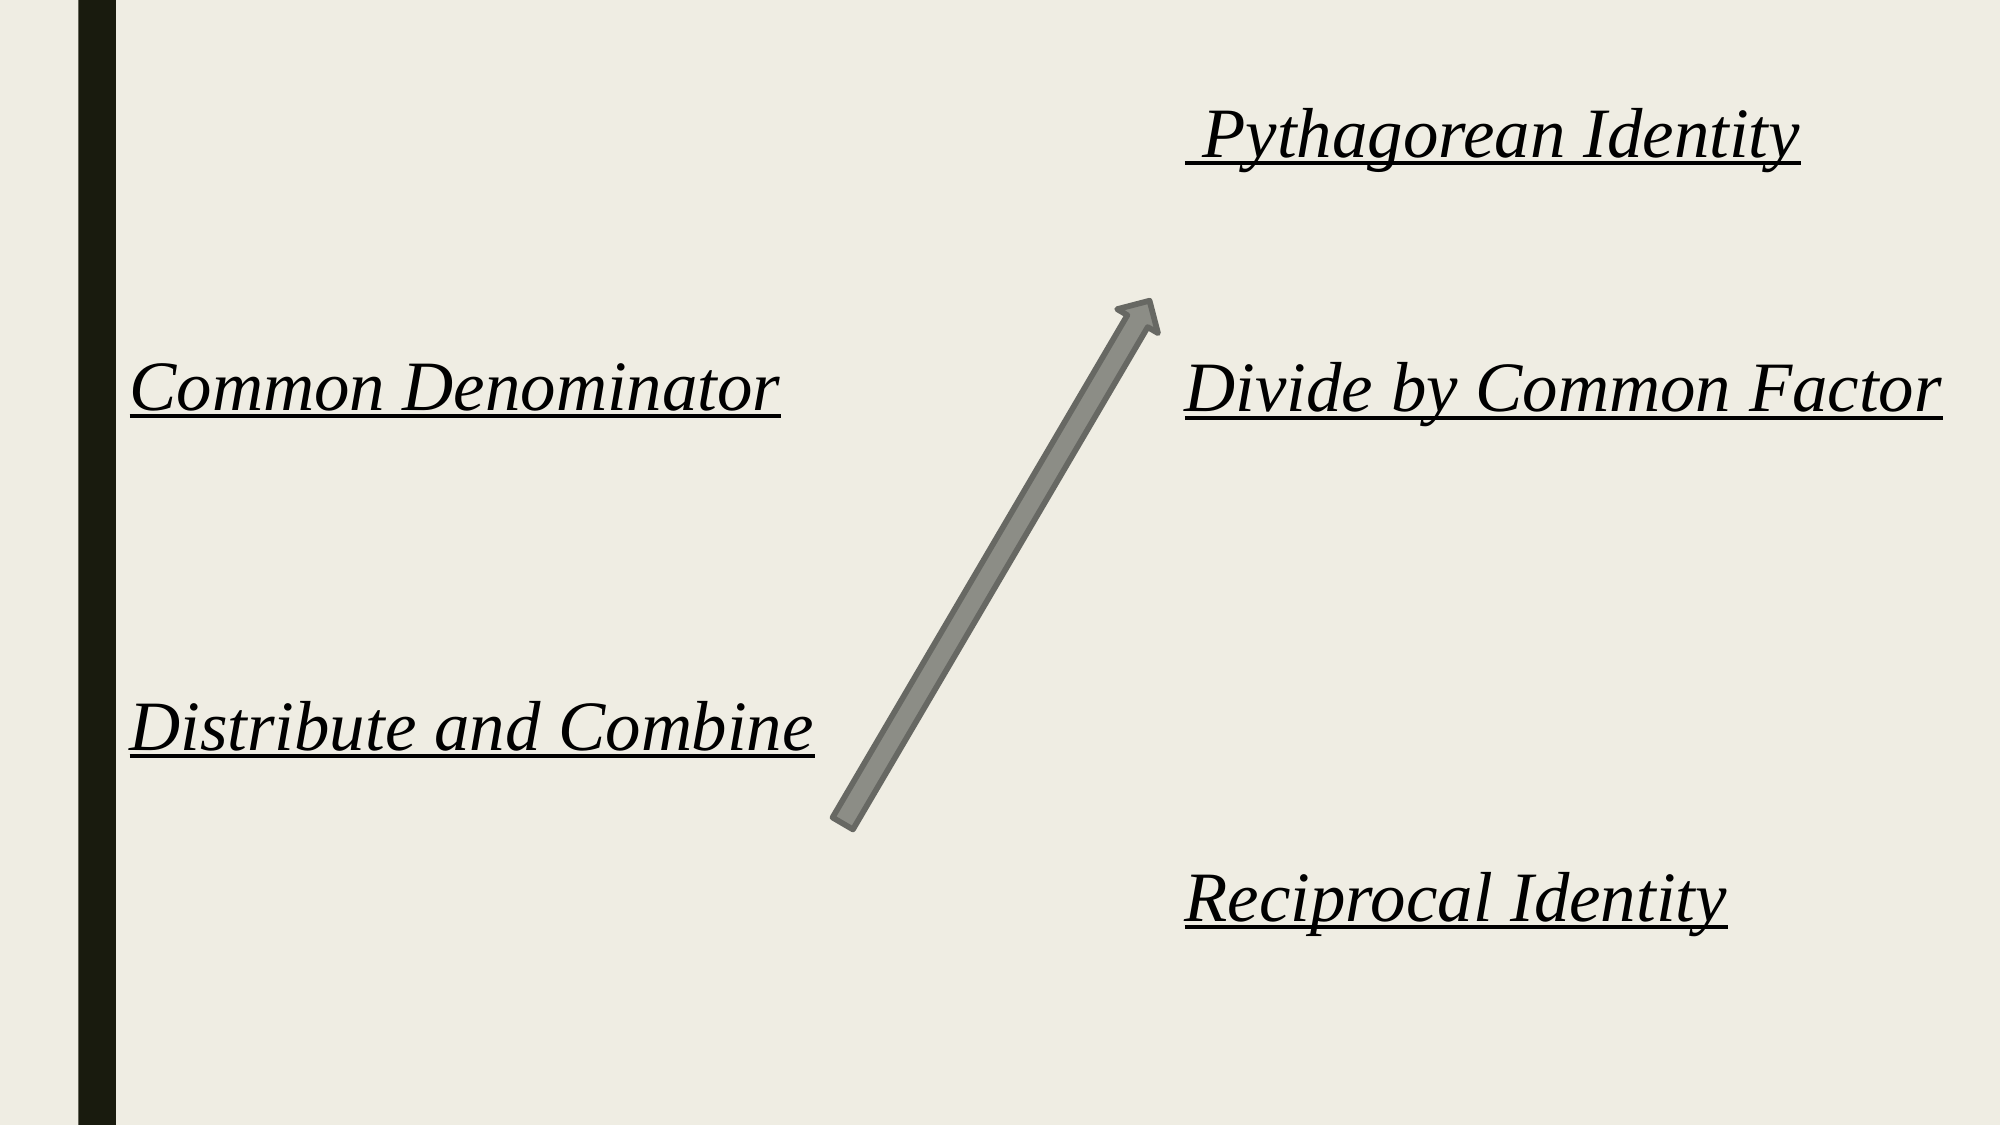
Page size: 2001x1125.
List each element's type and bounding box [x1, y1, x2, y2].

text_box [829, 297, 1161, 833]
